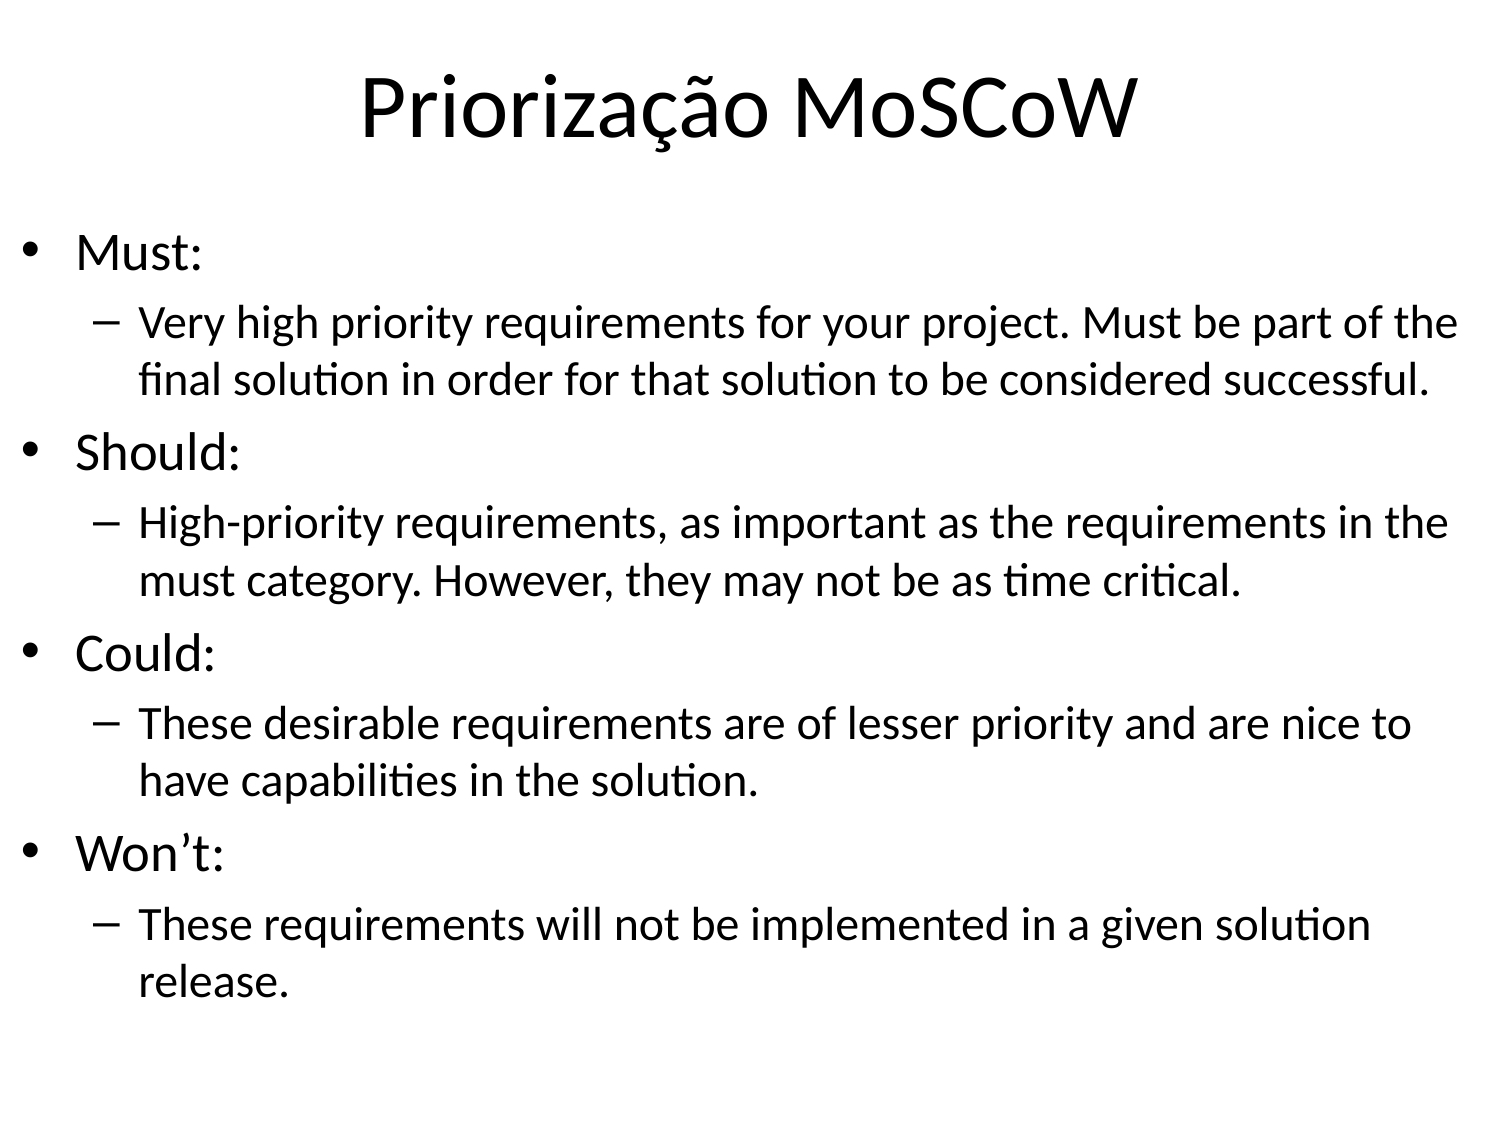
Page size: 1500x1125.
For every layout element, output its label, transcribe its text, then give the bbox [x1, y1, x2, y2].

title Priorização MoSCoW [75, 7, 1425, 195]
list Must: Very high priority requirements for your project. Must be part of the final solution in order for that solution to be considered successful. Should: High-priority requirements, as important as the requirements in the must category. However, they may not be as time critical. Could: These desirable requirements are of lesser priority and are nice to have capabilities in the solution. Won’t: These requirements will not be implemented in a given solution release. [5, 208, 1477, 1071]
